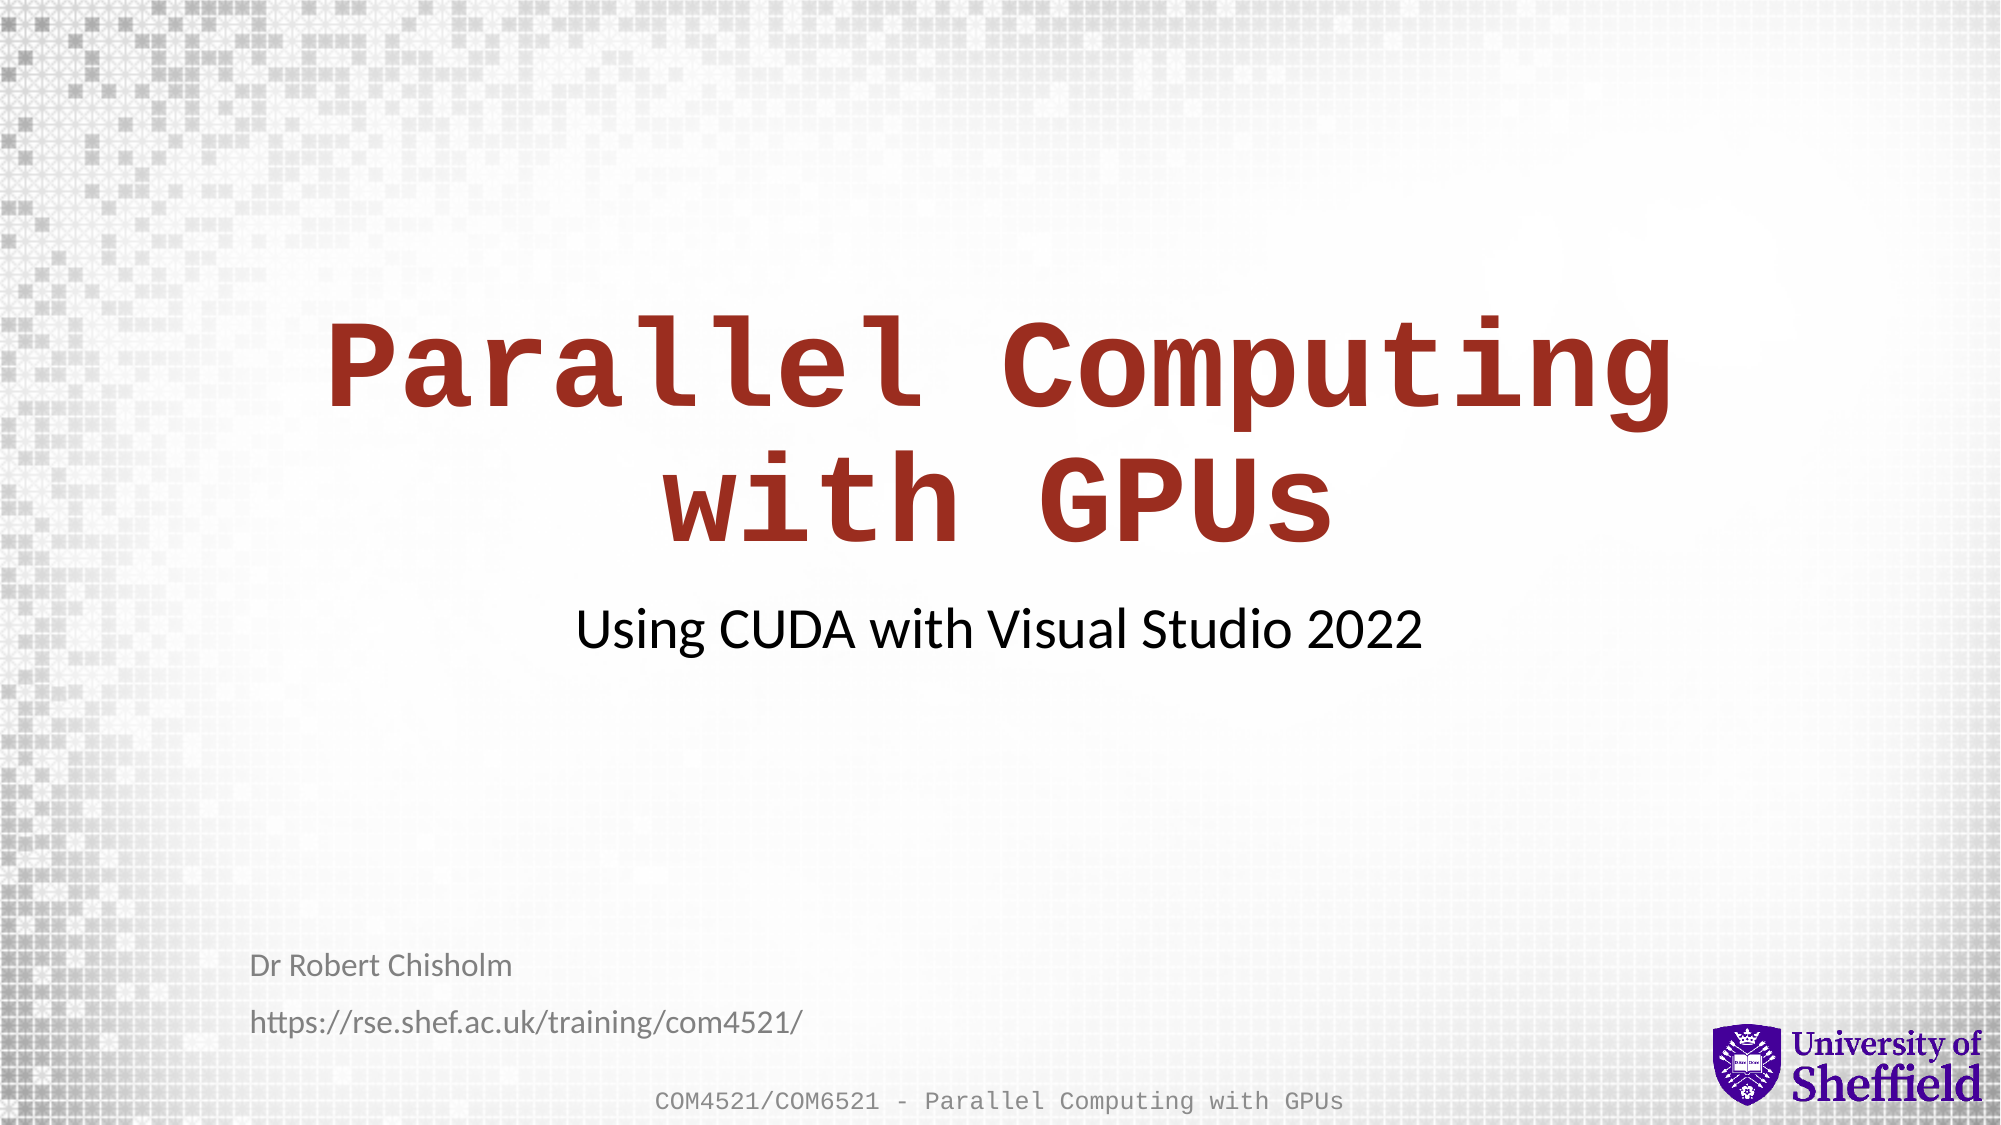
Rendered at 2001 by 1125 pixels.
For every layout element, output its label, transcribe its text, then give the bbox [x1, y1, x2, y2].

title Parallel Computing with GPUs [249, 184, 1750, 576]
picture [0, 0, 2001, 1125]
subtitle Using CUDA with Visual Studio 2022 [249, 590, 1750, 708]
